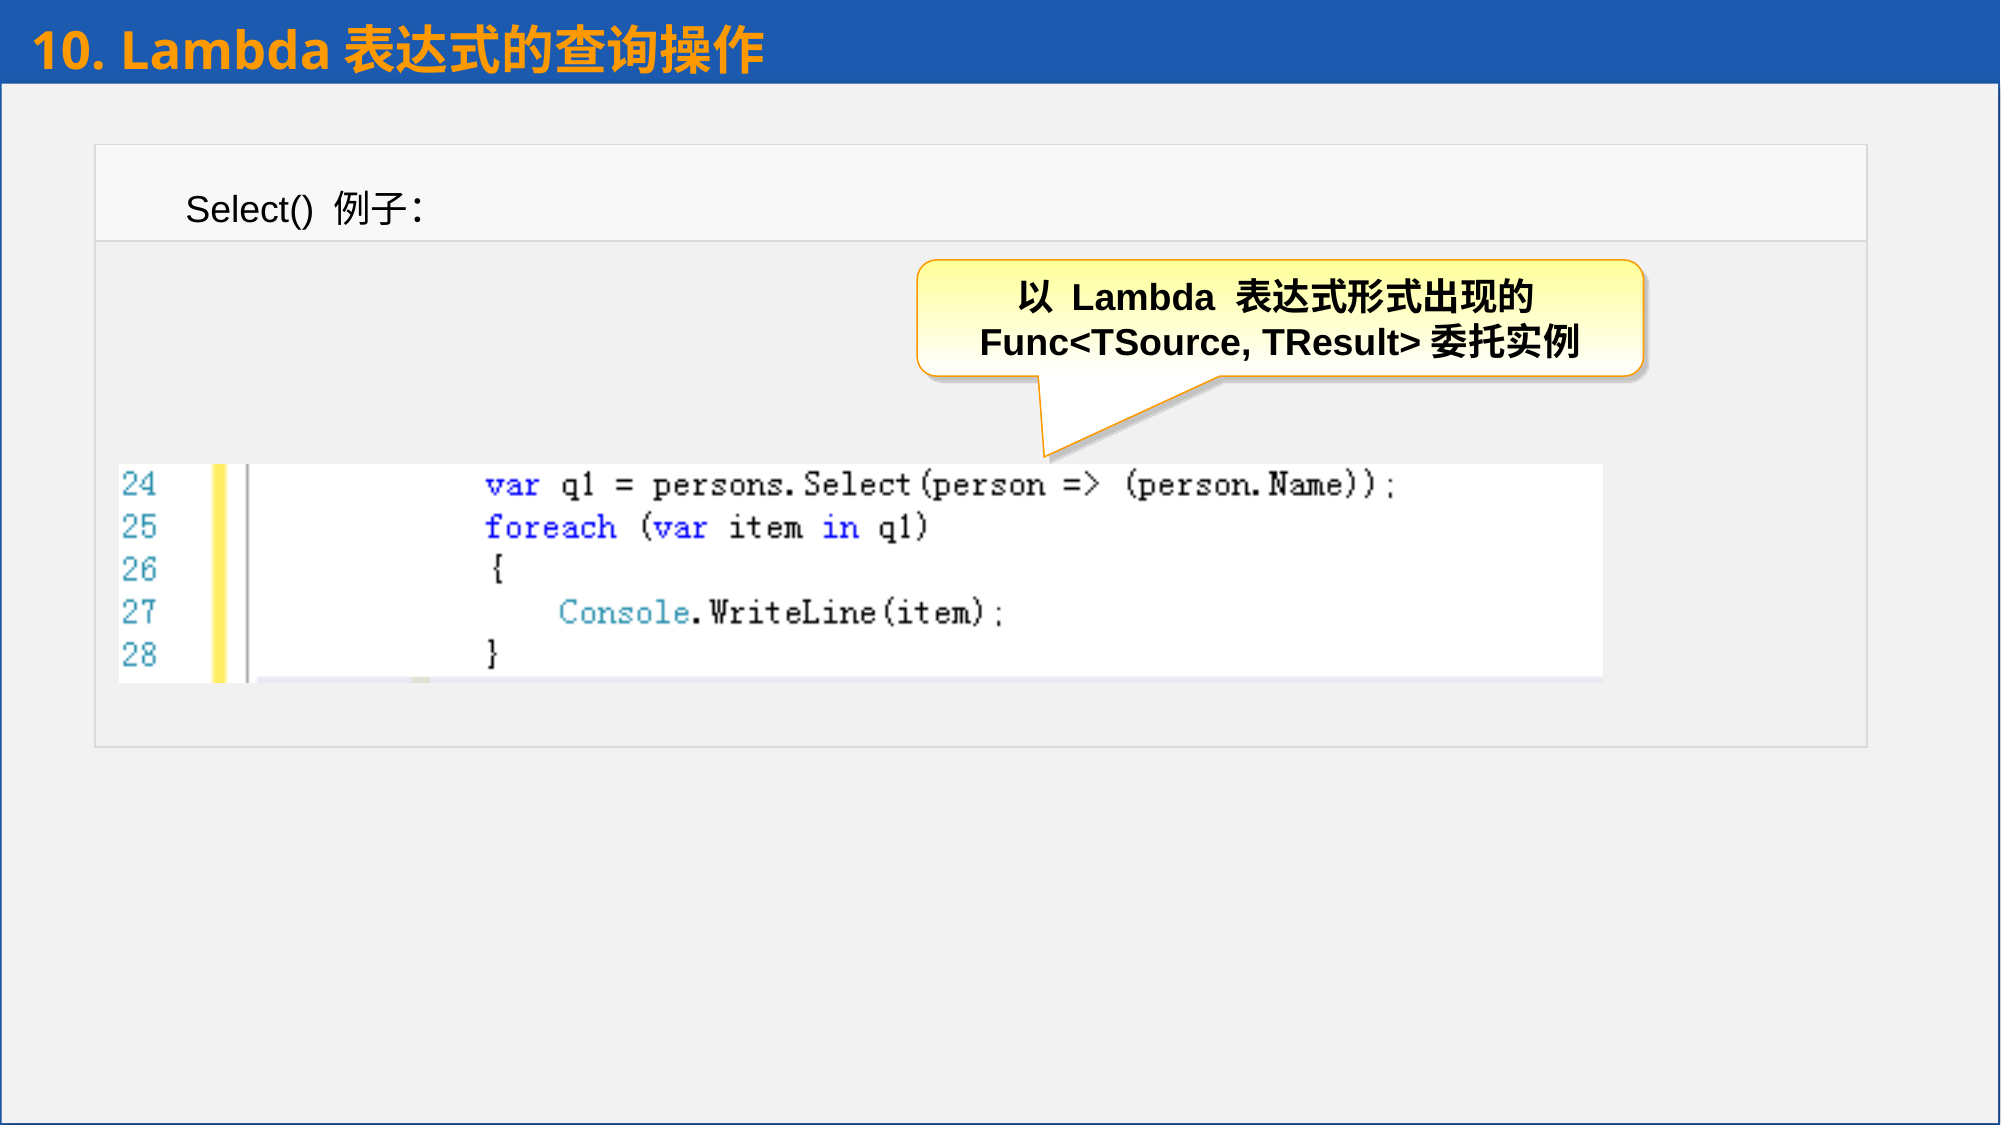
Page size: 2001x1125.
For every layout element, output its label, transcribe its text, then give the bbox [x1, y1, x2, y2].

picture [119, 463, 1603, 683]
table_header Select() 例子： [96, 145, 1866, 240]
text_box 10. Lambda表达式的查询操作 [15, 0, 1867, 93]
table_cell [96, 242, 1866, 746]
text_box 以 Lambda 表达式形式出现的Func<TSource, TResult>委托实例 [917, 259, 1644, 457]
